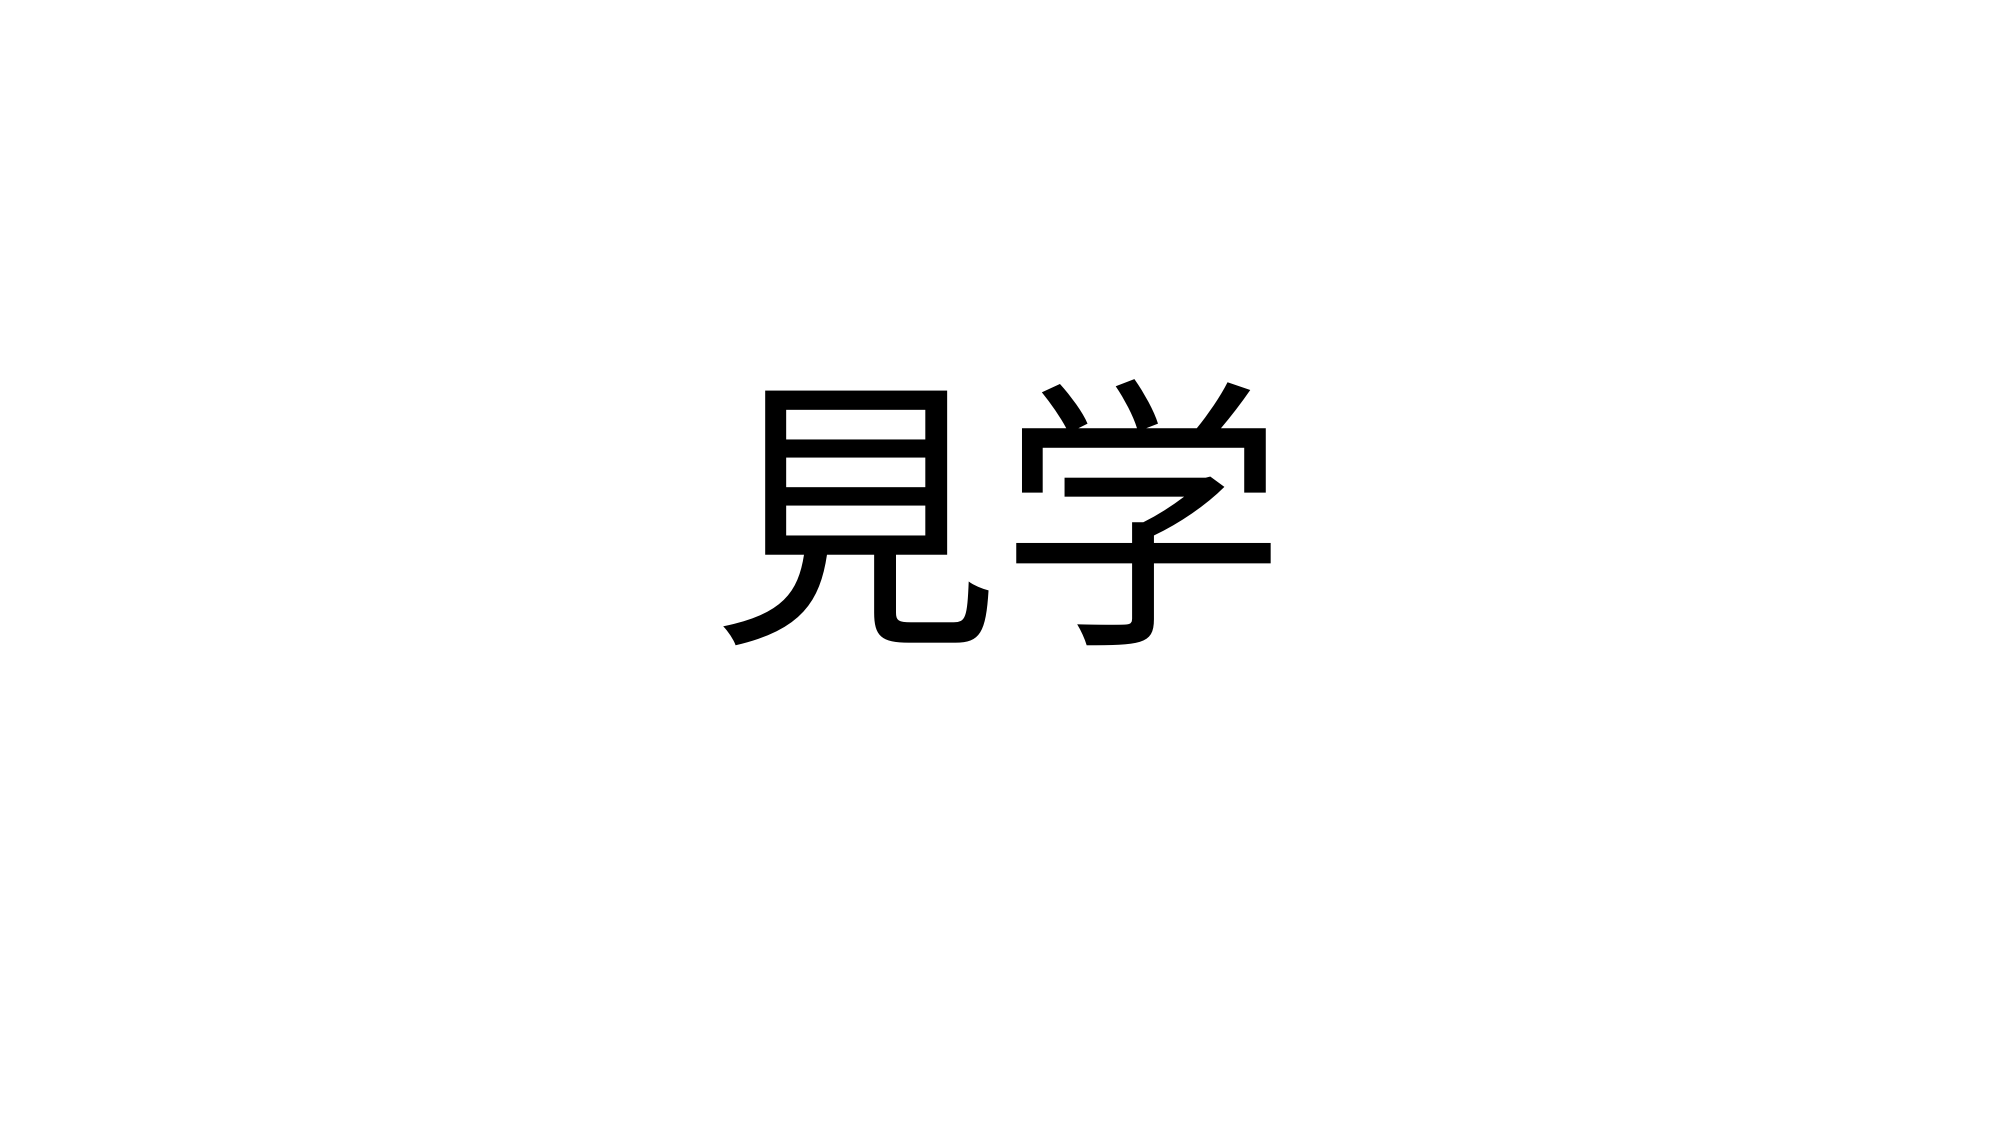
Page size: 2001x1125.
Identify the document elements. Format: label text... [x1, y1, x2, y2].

title 見学 [137, 59, 1863, 999]
